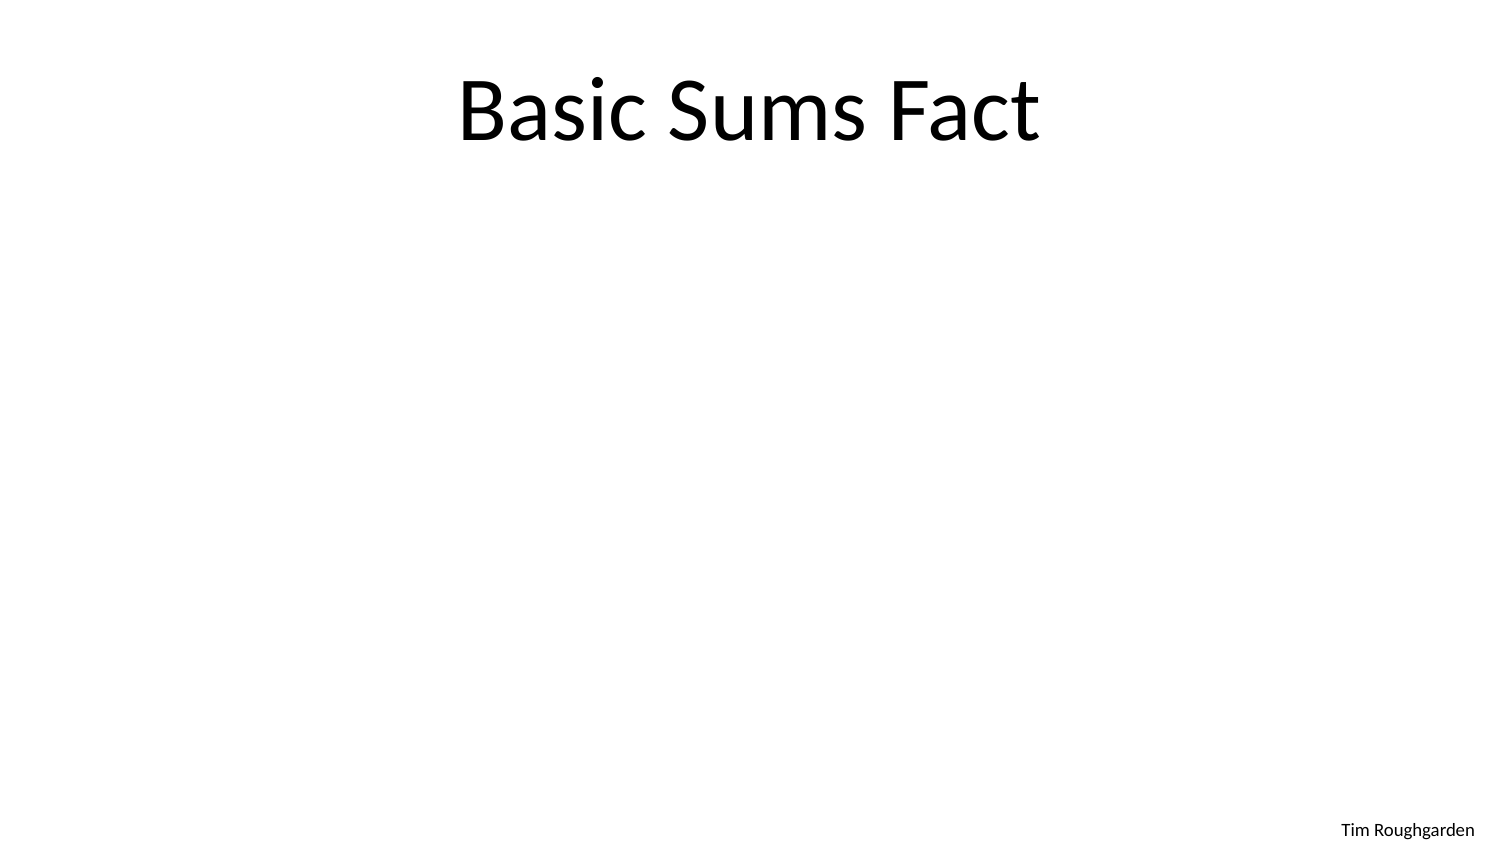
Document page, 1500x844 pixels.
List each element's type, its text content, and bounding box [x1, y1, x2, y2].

title Basic Sums Fact [75, 33, 1425, 175]
